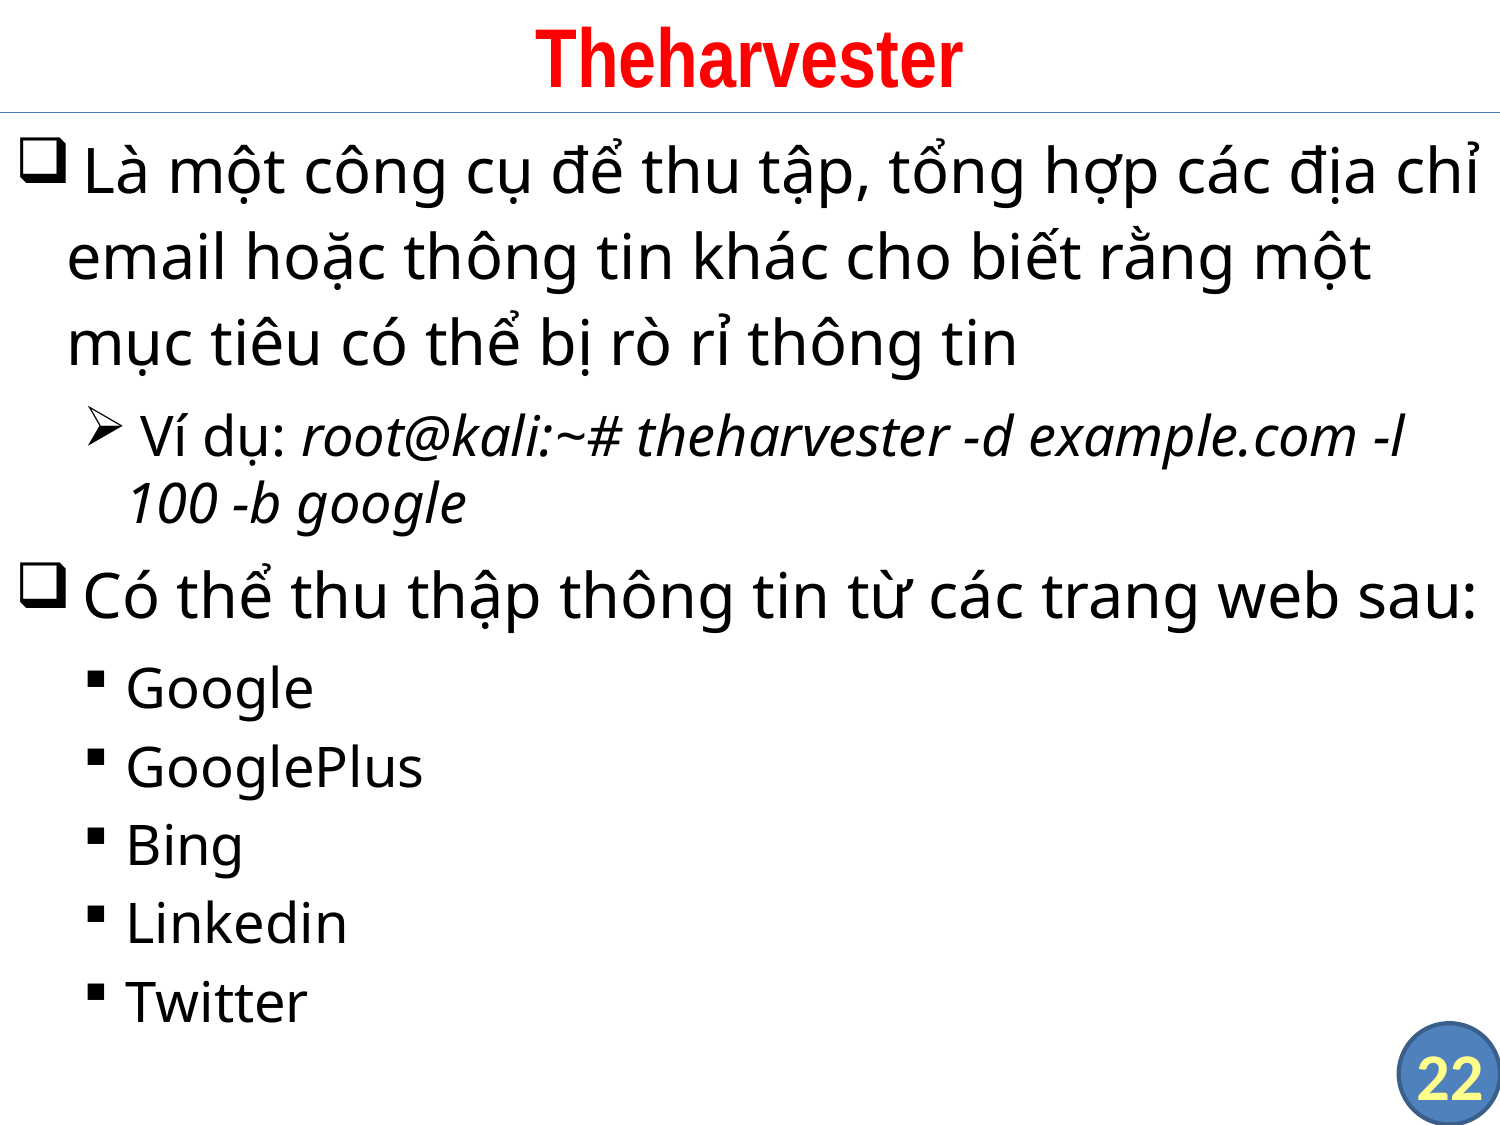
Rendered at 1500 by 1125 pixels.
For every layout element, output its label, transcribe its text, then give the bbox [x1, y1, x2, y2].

title Theharvester [0, 0, 1500, 113]
list Là một công cụ để thu tập, tổng hợp các địa chỉ email hoặc thông tin khác cho biết rằng một mục tiêu có thể bị rò rỉ thông tin Ví dụ: root@kali:~# theharvester -d example.com -l 100 -b google Có thể thu thập thông tin từ các trang web sau: Google GooglePlus Bing Linkedin Twitter [0, 113, 1500, 1125]
slide_number 22 [1399, 1023, 1500, 1125]
